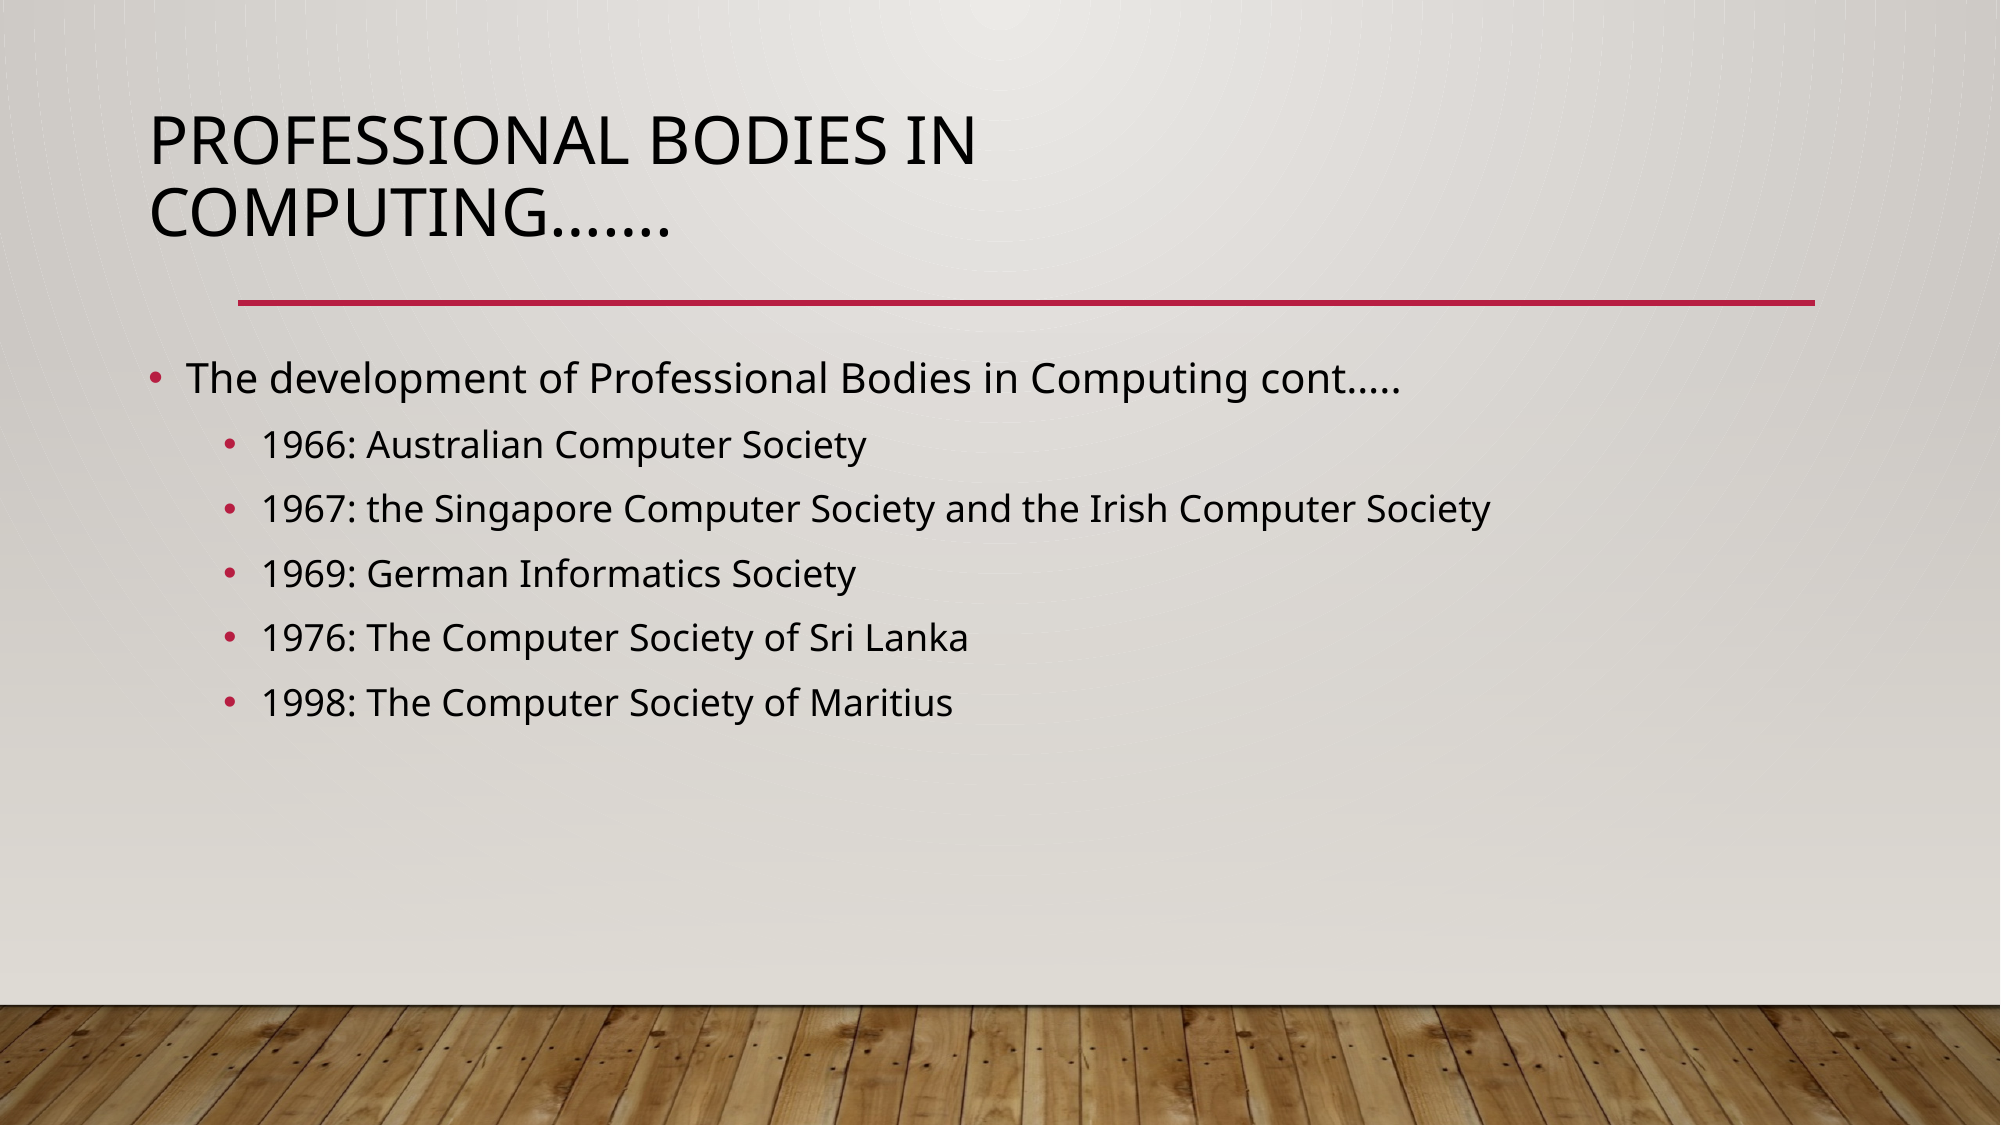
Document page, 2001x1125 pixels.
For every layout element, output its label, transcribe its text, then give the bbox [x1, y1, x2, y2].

picture [0, 1005, 2000, 1125]
list The development of Professional Bodies in Computing cont….. 1966: Australian Computer Society 1967: the Singapore Computer Society and the Irish Computer Society 1969: German Informatics Society 1976: The Computer Society of Sri Lanka 1998: The Computer Society of Maritius [133, 334, 1522, 883]
title Professional Bodies in Computing……. [133, 99, 1522, 216]
